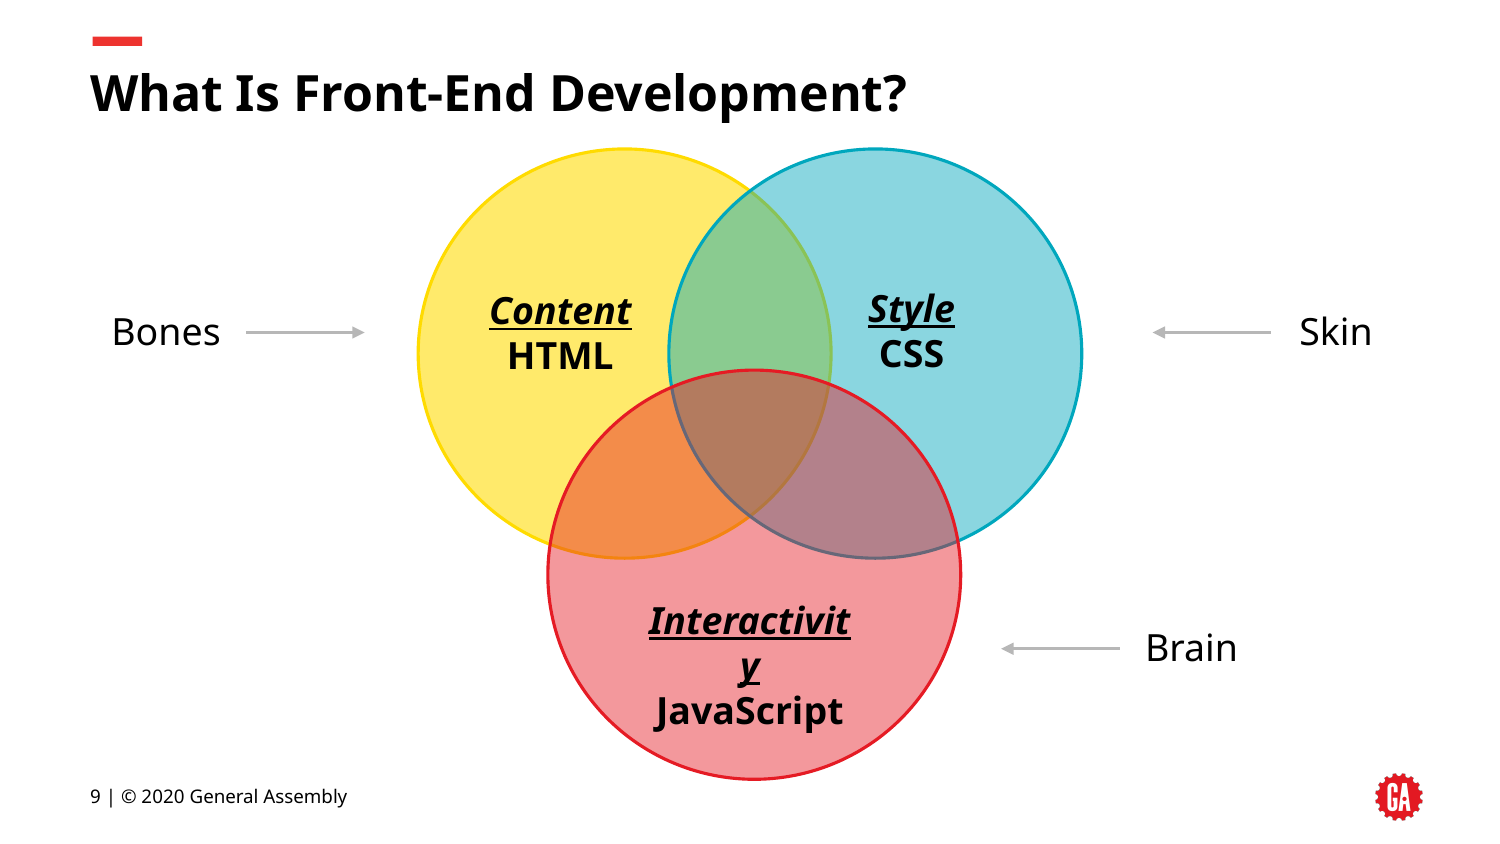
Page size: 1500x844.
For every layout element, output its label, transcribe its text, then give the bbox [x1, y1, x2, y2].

title What Is Front-End Development? [75, 46, 1473, 140]
text_box Brain [1119, 608, 1264, 689]
picture [1373, 771, 1425, 823]
text_box Interactivity JavaScript [630, 581, 870, 689]
text_box [418, 148, 749, 545]
text_box Bones [86, 292, 247, 373]
slide_number ‹#› | © 2020 General Assembly [75, 764, 465, 830]
text_box Skin [1263, 292, 1409, 373]
text_box [668, 148, 1082, 541]
text_box Style CSS [839, 269, 984, 411]
text_box [547, 370, 961, 780]
text_box Content HTML [464, 272, 657, 413]
